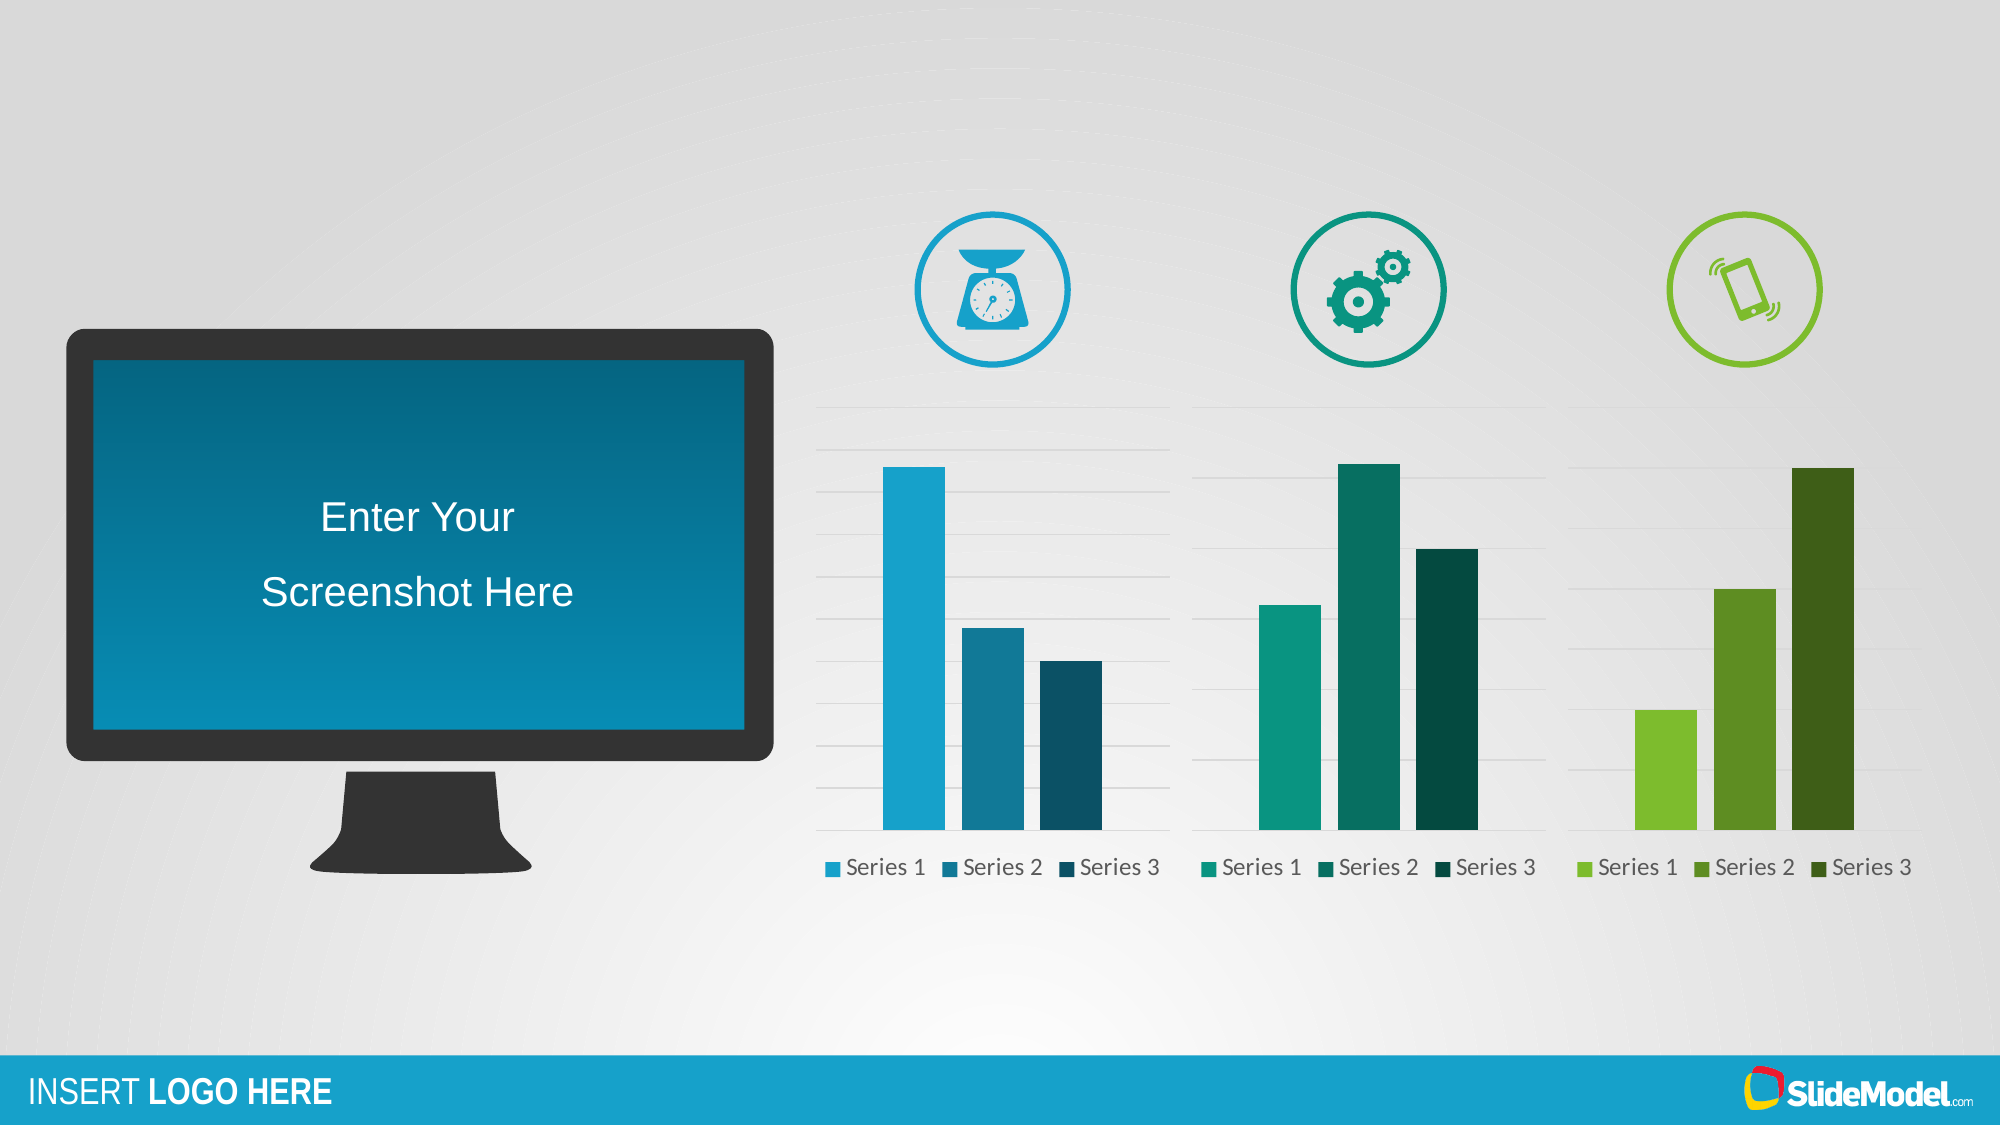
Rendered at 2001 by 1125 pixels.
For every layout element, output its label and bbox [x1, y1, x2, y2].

text_box [1560, 214, 1930, 889]
text_box [1184, 214, 1554, 889]
text_box [0, 1055, 2000, 1125]
text_box [808, 214, 1178, 889]
text_box [66, 328, 774, 874]
